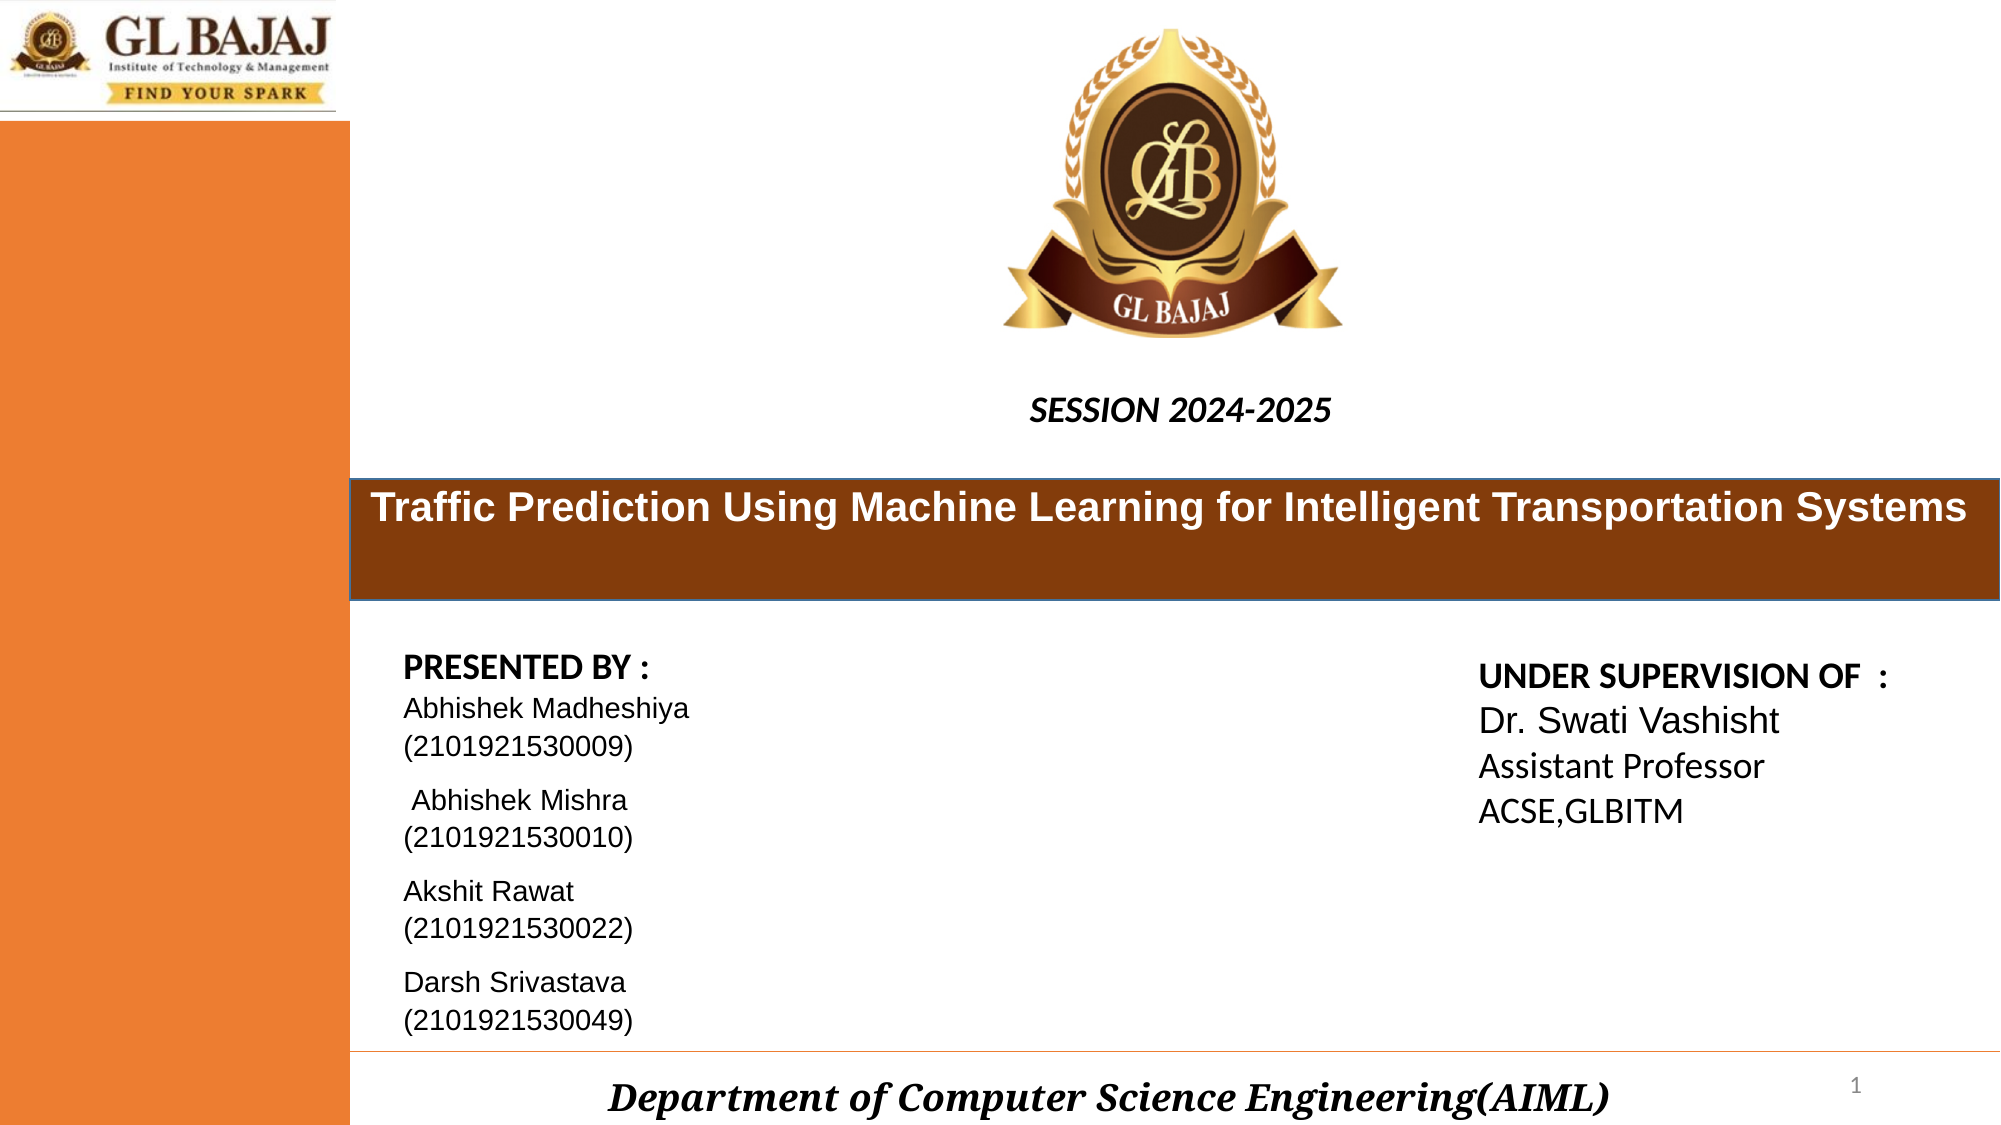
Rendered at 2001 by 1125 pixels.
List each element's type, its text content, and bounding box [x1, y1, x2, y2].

slide_number ‹#› [1427, 1053, 1878, 1114]
text_box SESSION 2024-2025 [1014, 377, 1397, 438]
footer Department of Computer Science Engineering(AIML) [566, 1078, 1427, 1114]
picture [0, 0, 336, 112]
text_box Traffic Prediction Using Machine Learning for Intelligent Transportation Systems [349, 478, 2000, 600]
text_box [0, 120, 350, 1125]
text_box PRESENTED BY : Abhishek Madheshiya (2101921530009) Abhishek Mishra (2101921530010) Akshit Rawat (2101921530022) Darsh Srivastava (2101921530049) [388, 634, 794, 1109]
text_box UNDER SUPERVISION OF : Dr. Swati Vashisht Assistant Professor ACSE,GLBITM [1463, 643, 1920, 839]
picture [999, 24, 1351, 338]
